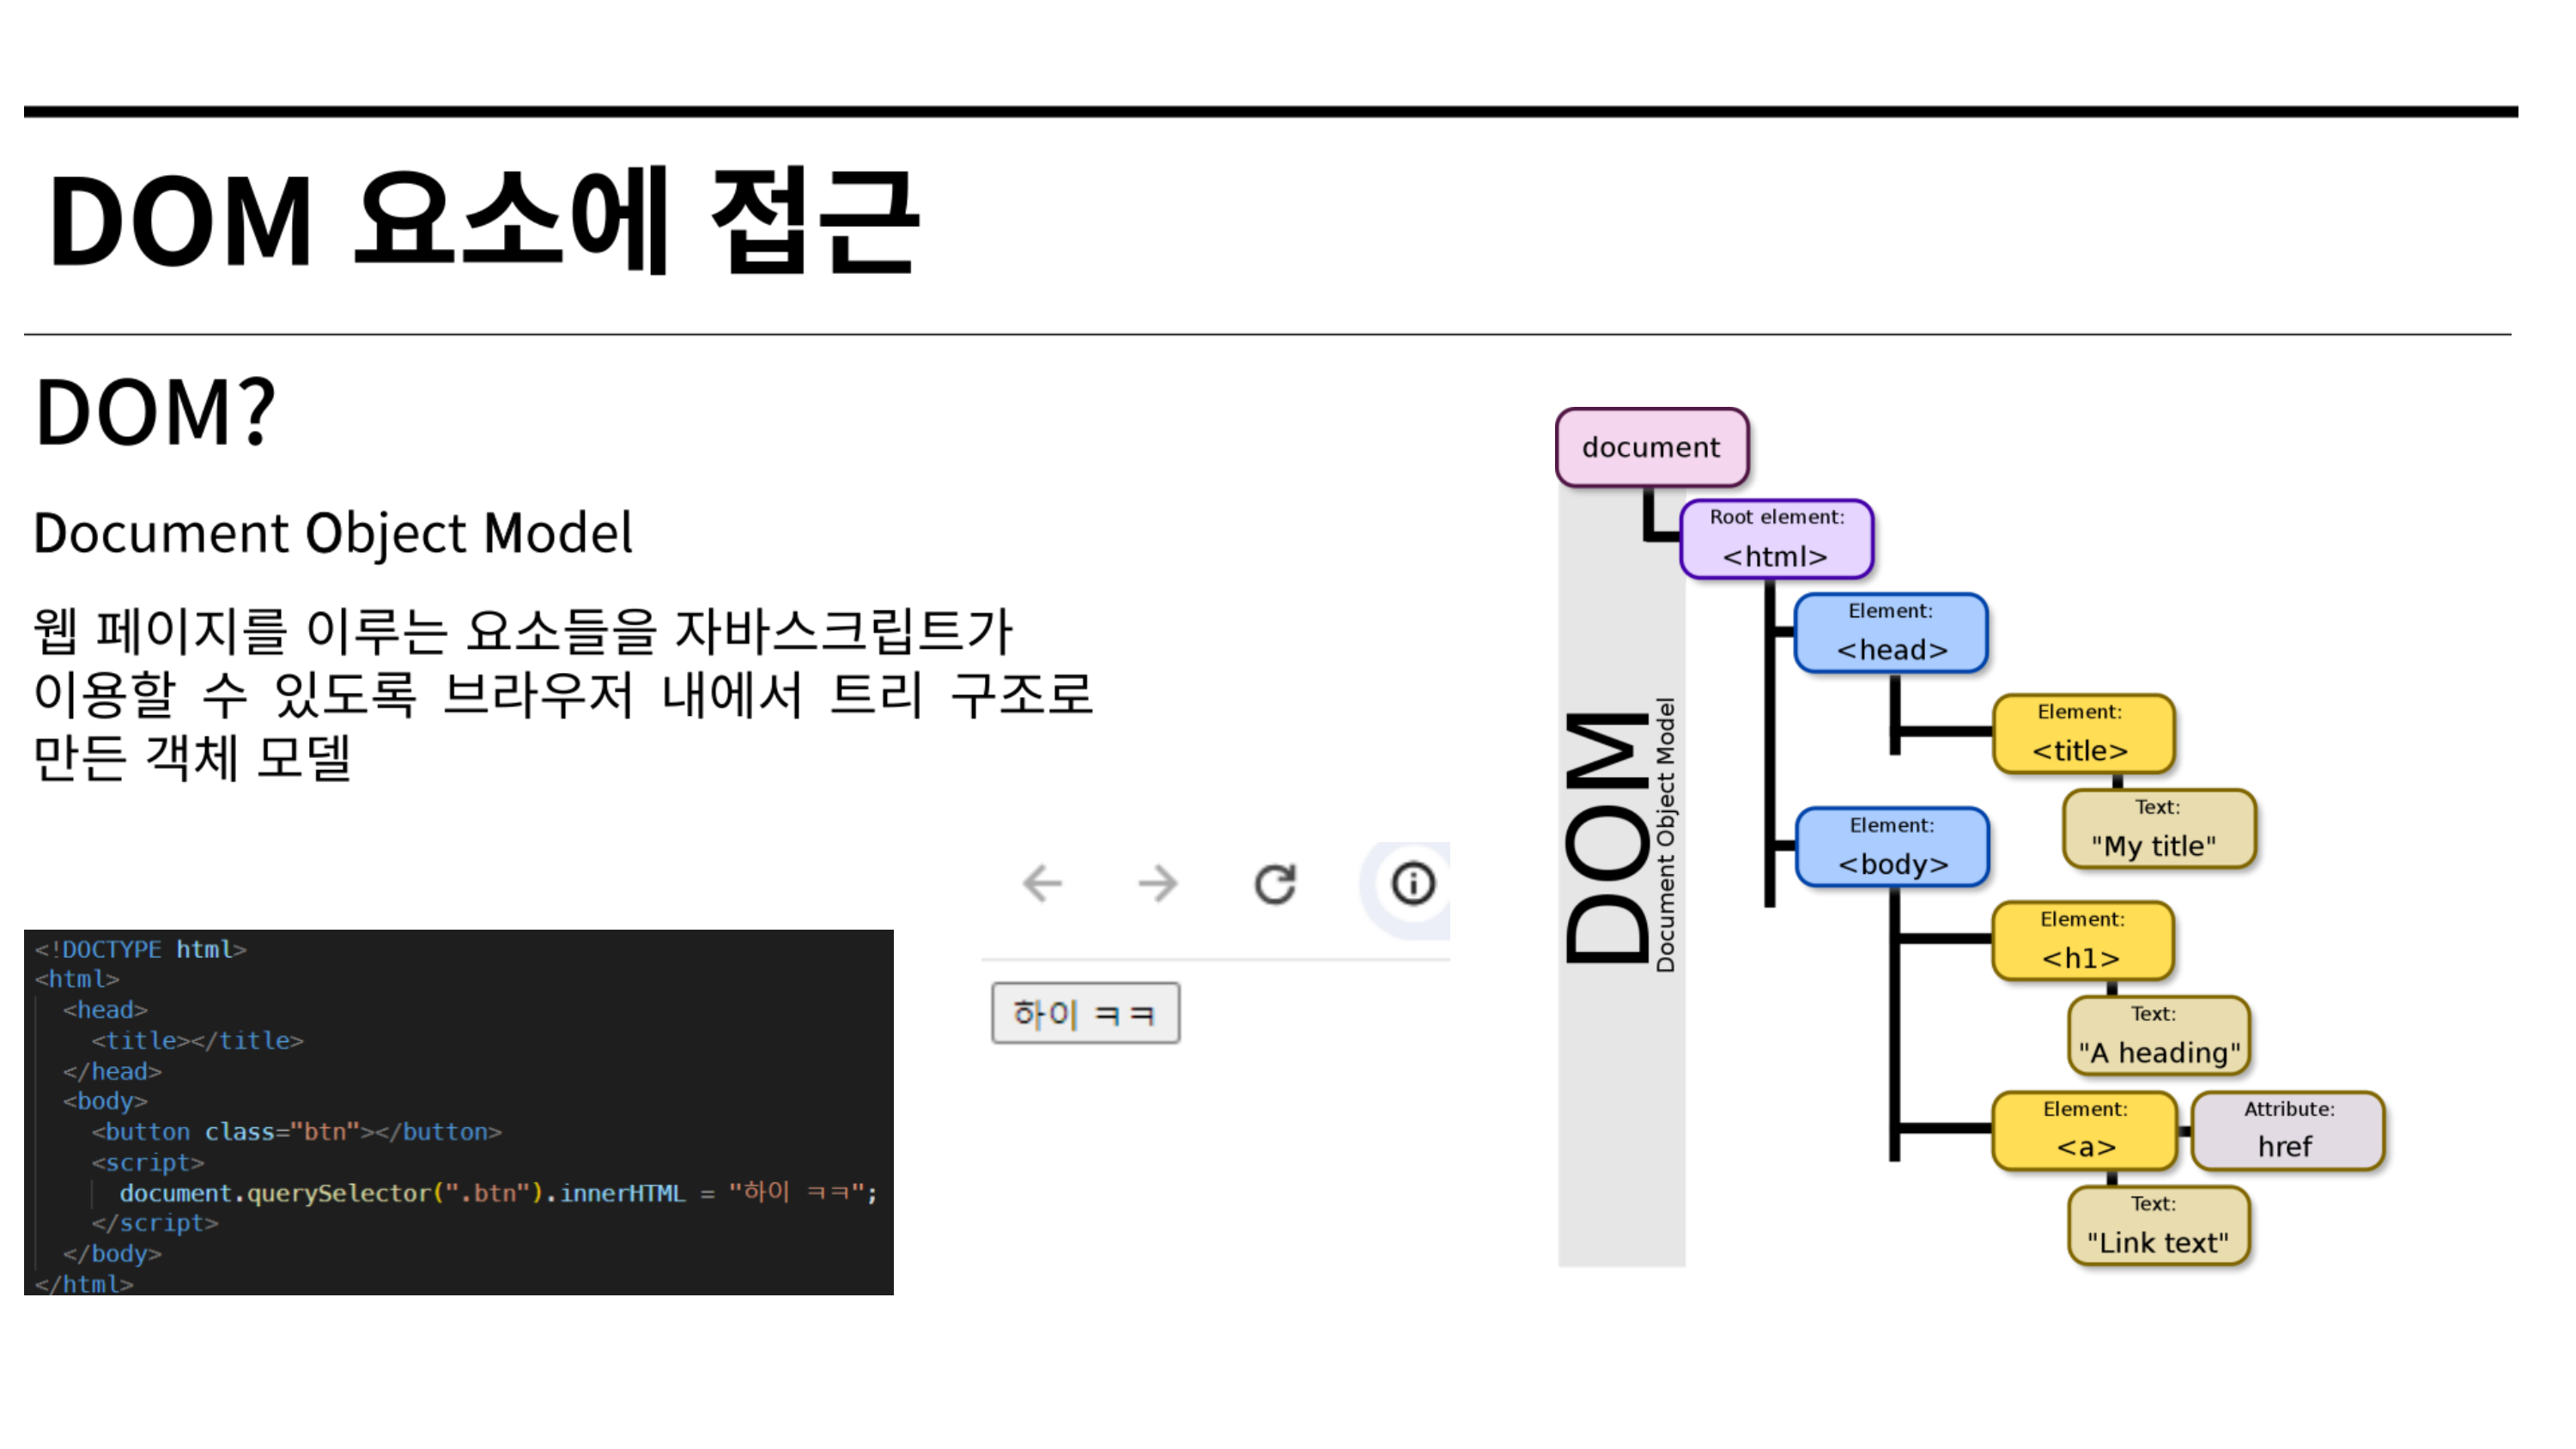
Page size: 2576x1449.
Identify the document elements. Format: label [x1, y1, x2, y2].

text_box [981, 841, 1450, 1114]
text_box [1069, 331, 2512, 338]
picture [0, 91, 1147, 847]
text_box [1063, 89, 2519, 135]
text_box [1555, 407, 2397, 1277]
text_box [24, 930, 894, 1295]
